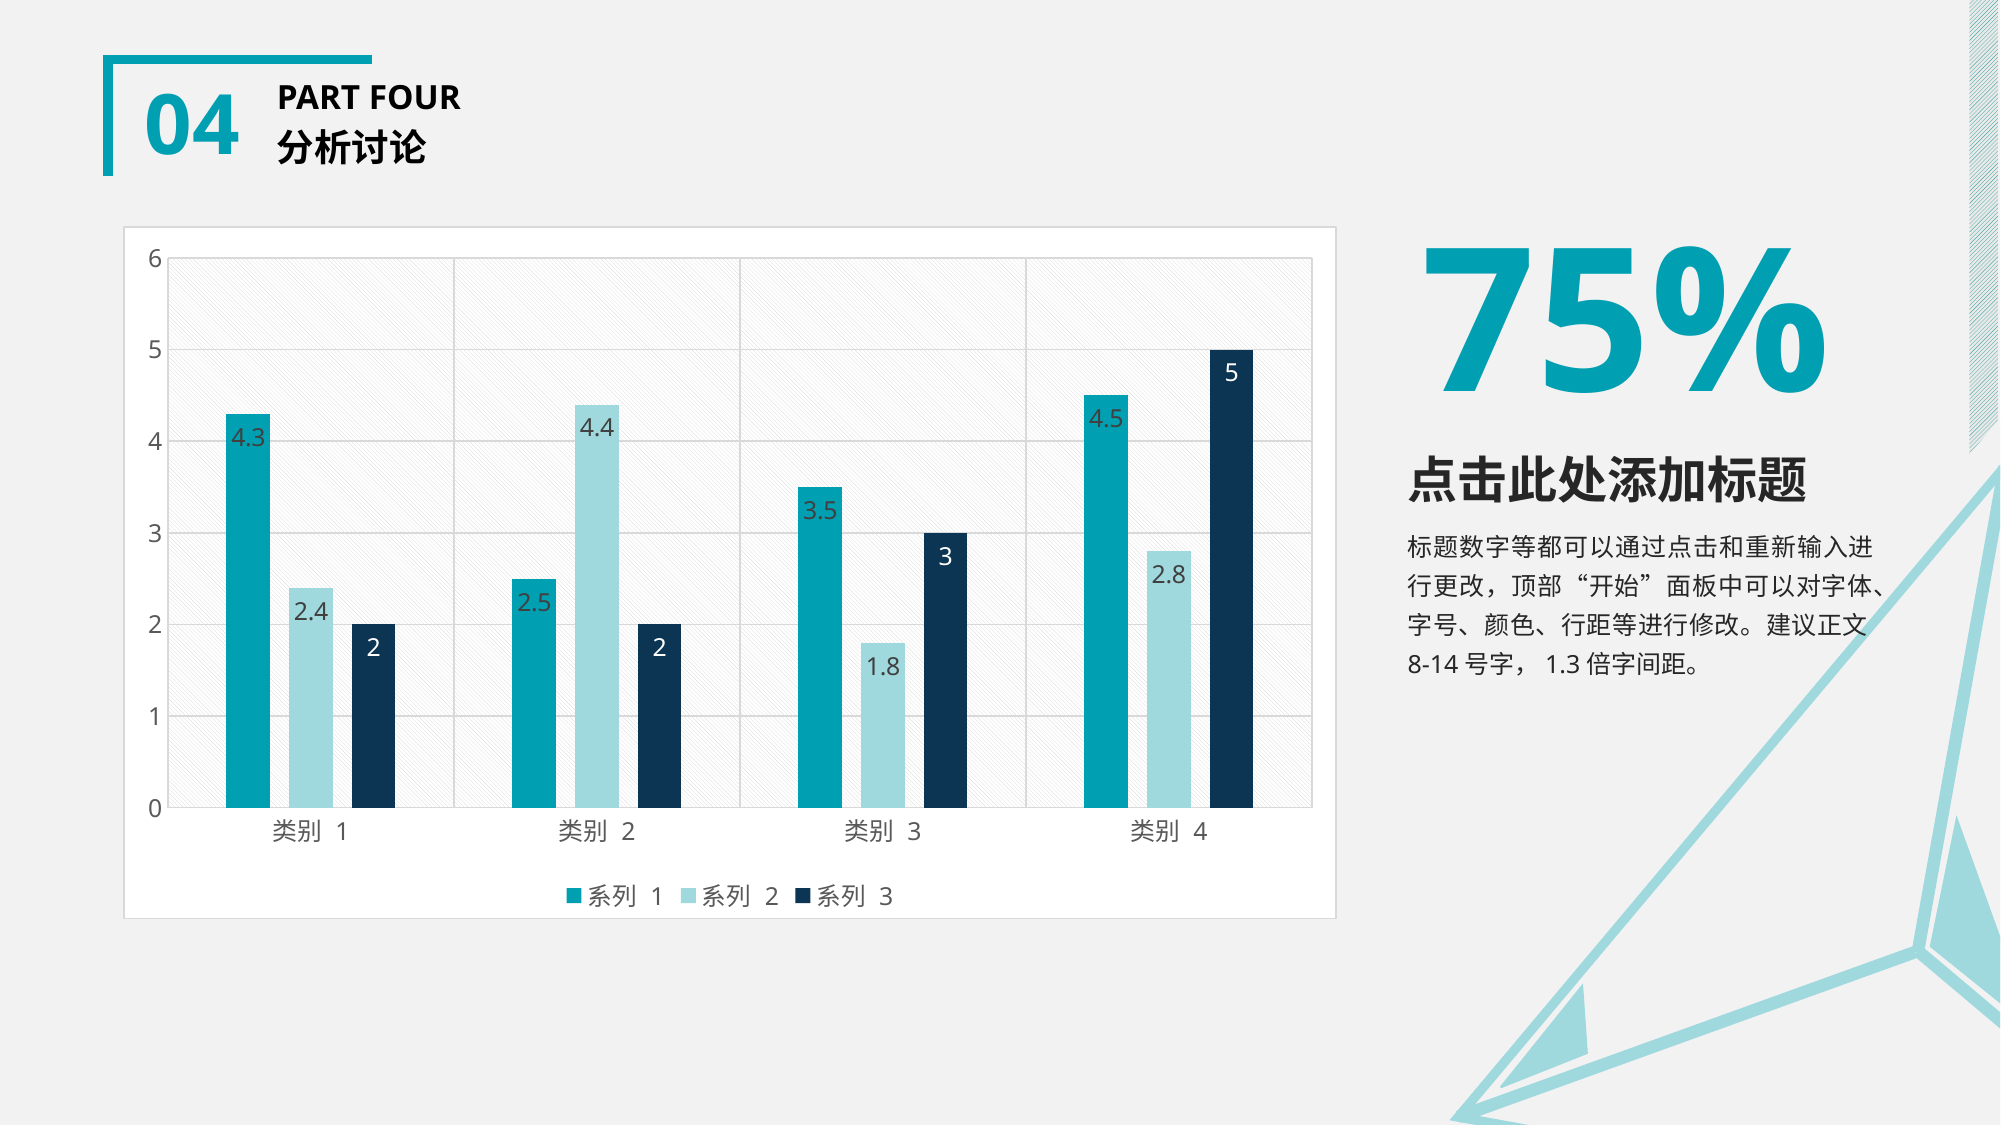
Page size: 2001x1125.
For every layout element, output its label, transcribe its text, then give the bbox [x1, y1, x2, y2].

list 04 [123, 73, 262, 183]
text_box 75% [1407, 183, 1847, 439]
text_box 点击此处添加标题 [1392, 441, 1868, 515]
list PART FOUR [262, 73, 663, 116]
text_box 标题数字等都可以通过点击和重新输入进行更改，顶部“开始”面板中可以对字体、字号、颜色、行距等进行修改。建议正文8-14号字，1.3倍字间距。 [1392, 515, 1890, 686]
list 分析讨论 [262, 116, 663, 183]
chart [122, 226, 1337, 920]
